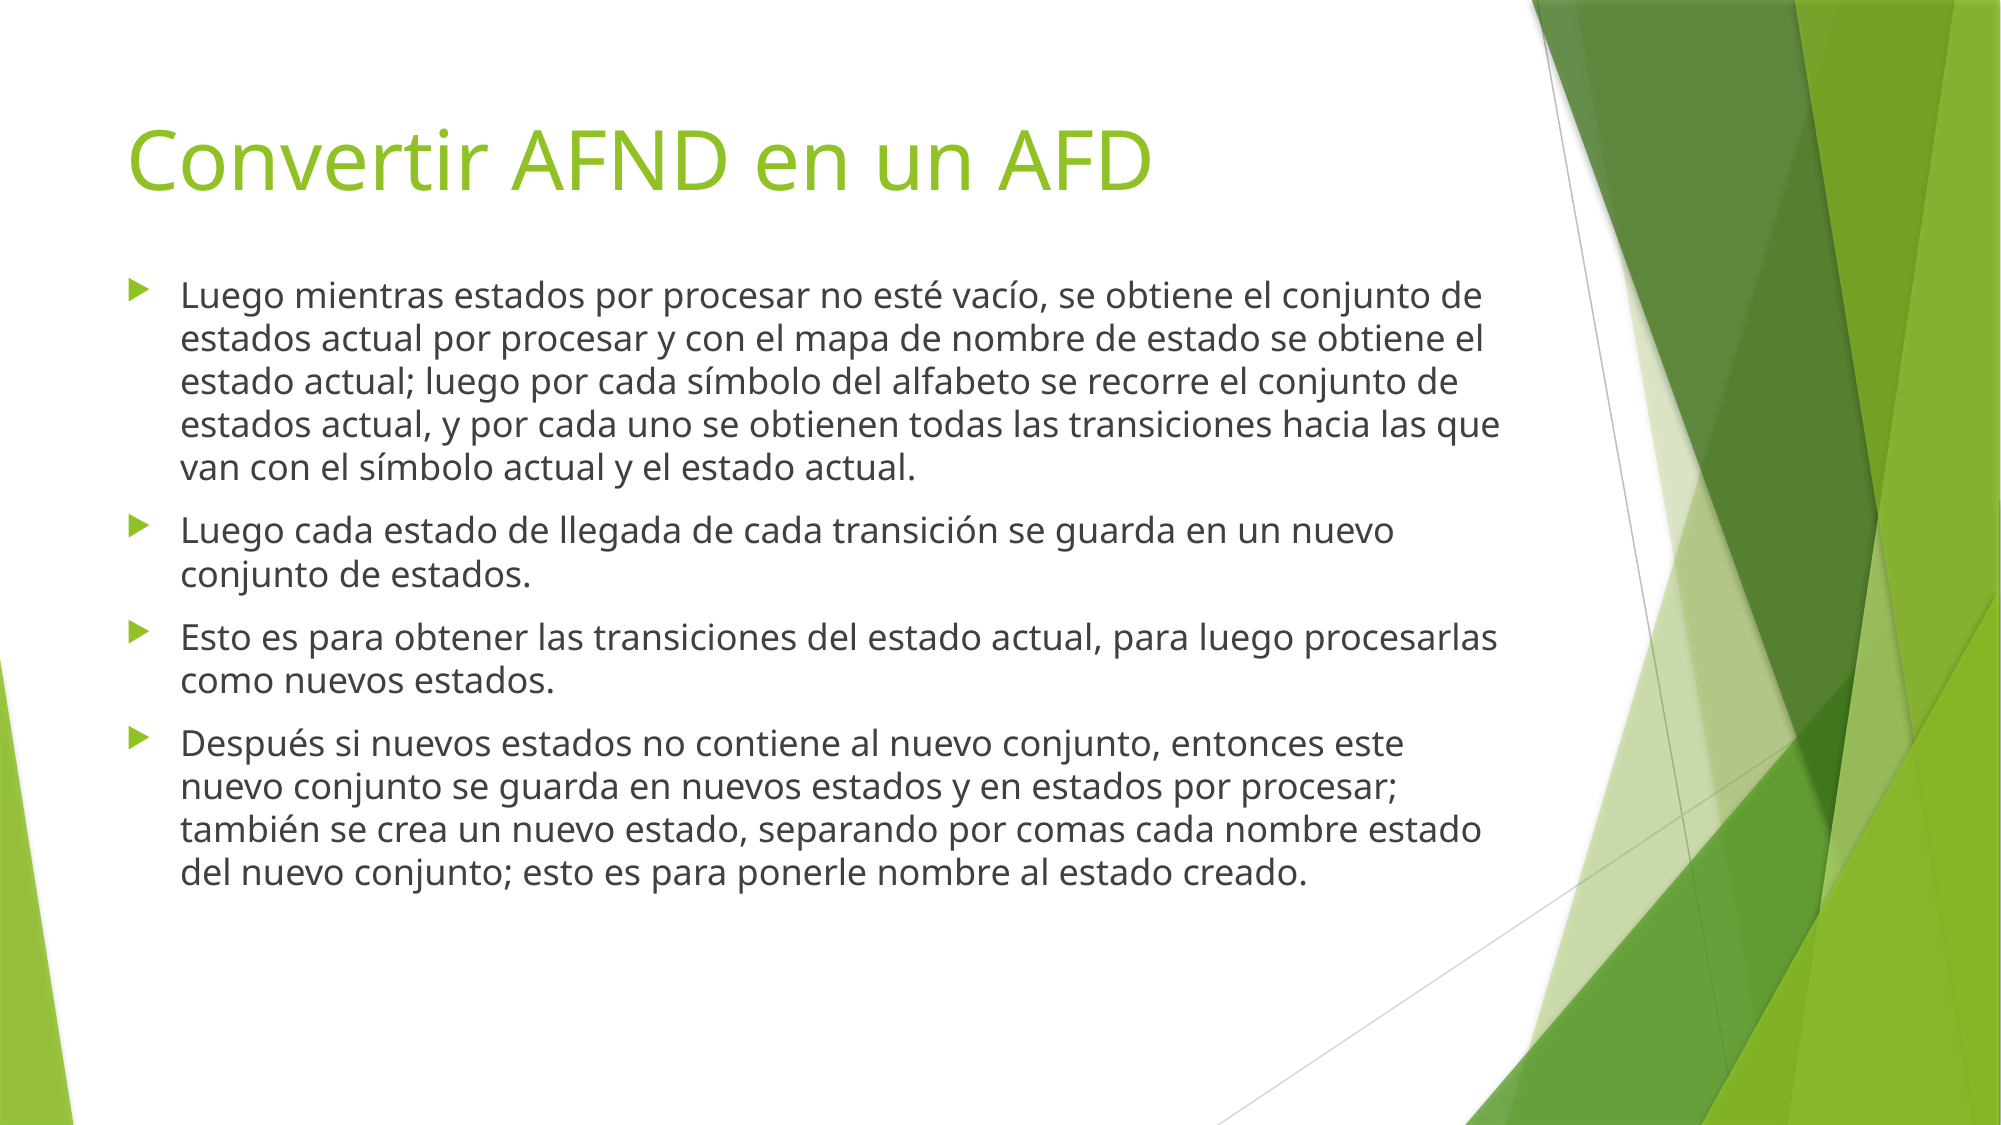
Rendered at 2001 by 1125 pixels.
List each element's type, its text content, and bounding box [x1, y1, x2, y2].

list Luego mientras estados por procesar no esté vacío, se obtiene el conjunto de estados actual por procesar y con el mapa de nombre de estado se obtiene el estado actual; luego por cada símbolo del alfabeto se recorre el conjunto de estados actual, y por cada uno se obtienen todas las transiciones hacia las que van con el símbolo actual y el estado actual. Luego cada estado de llegada de cada transición se guarda en un nuevo conjunto de estados. Esto es para obtener las transiciones del estado actual, para luego procesarlas como nuevos estados. Después si nuevos estados no contiene al nuevo conjunto, entonces este nuevo conjunto se guarda en nuevos estados y en estados por procesar; también se crea un nuevo estado, separando por comas cada nombre estado del nuevo conjunto; esto es para ponerle nombre al estado creado. [111, 264, 1522, 902]
title Convertir AFND en un AFD [111, 99, 1522, 264]
